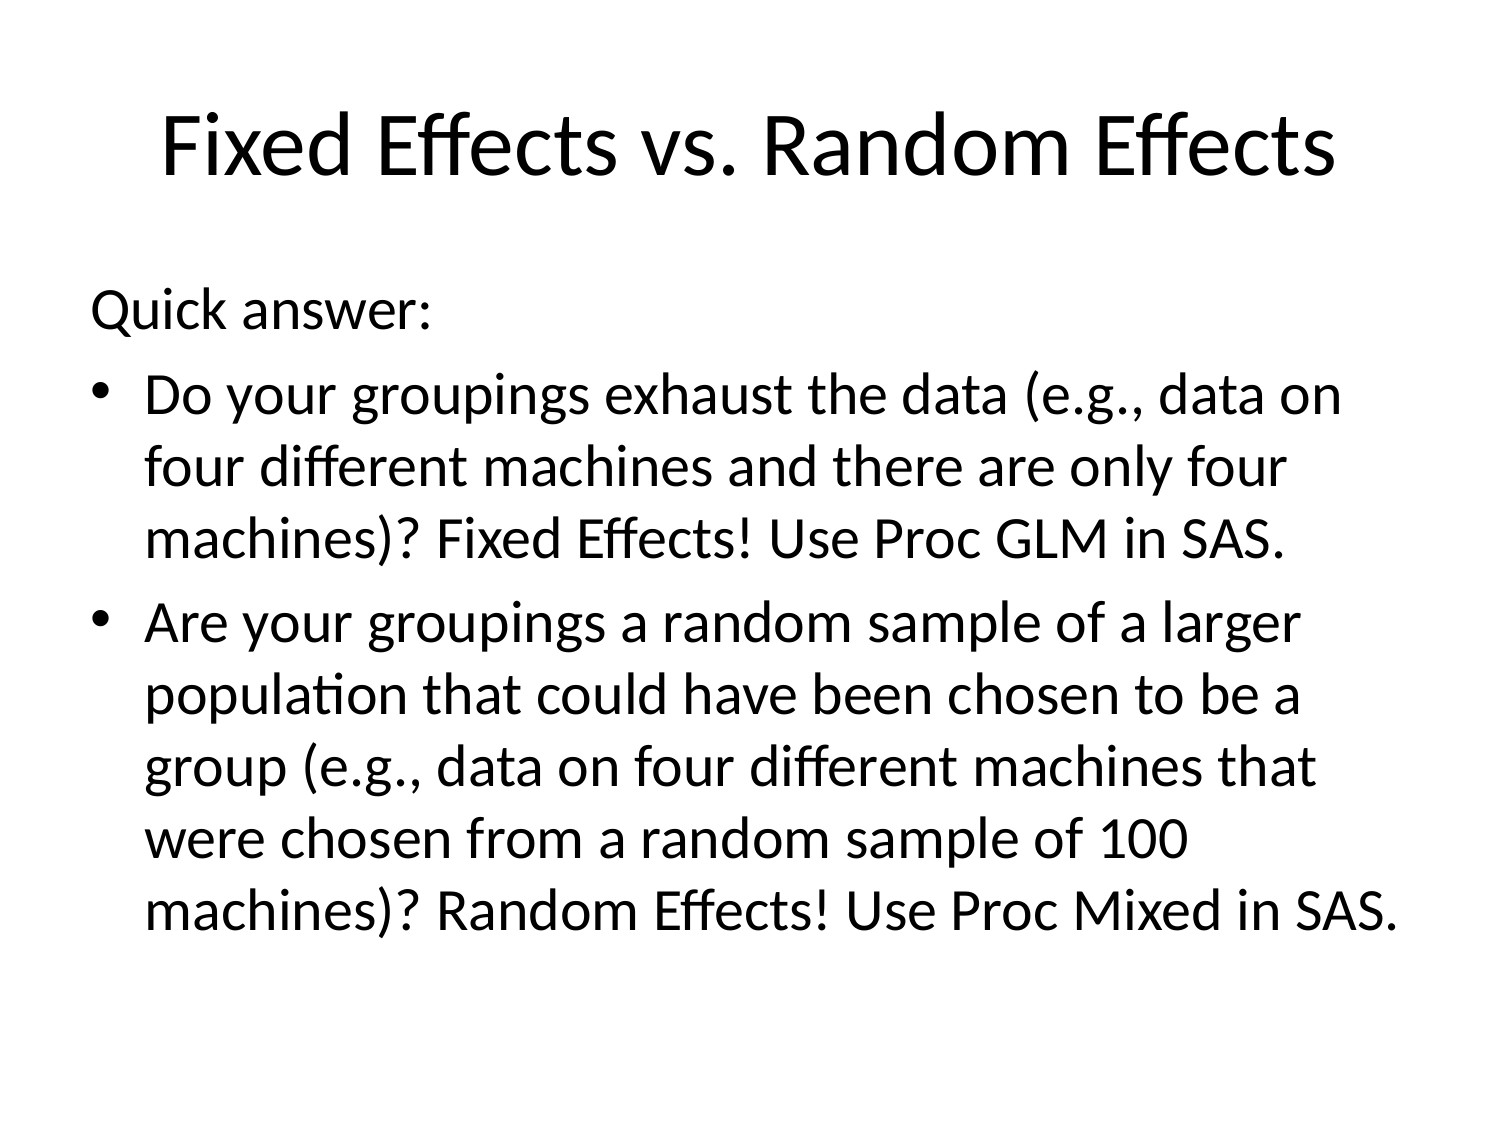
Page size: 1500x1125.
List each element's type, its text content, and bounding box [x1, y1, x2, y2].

list Quick answer: Do your groupings exhaust the data (e.g., data on four different machines and there are only four machines)? Fixed Effects! Use Proc GLM in SAS. Are your groupings a random sample of a larger population that could have been chosen to be a group (e.g., data on four different machines that were chosen from a random sample of 100 machines)? Random Effects! Use Proc Mixed in SAS. [75, 262, 1425, 1005]
title Fixed Effects vs. Random Effects [75, 45, 1425, 233]
